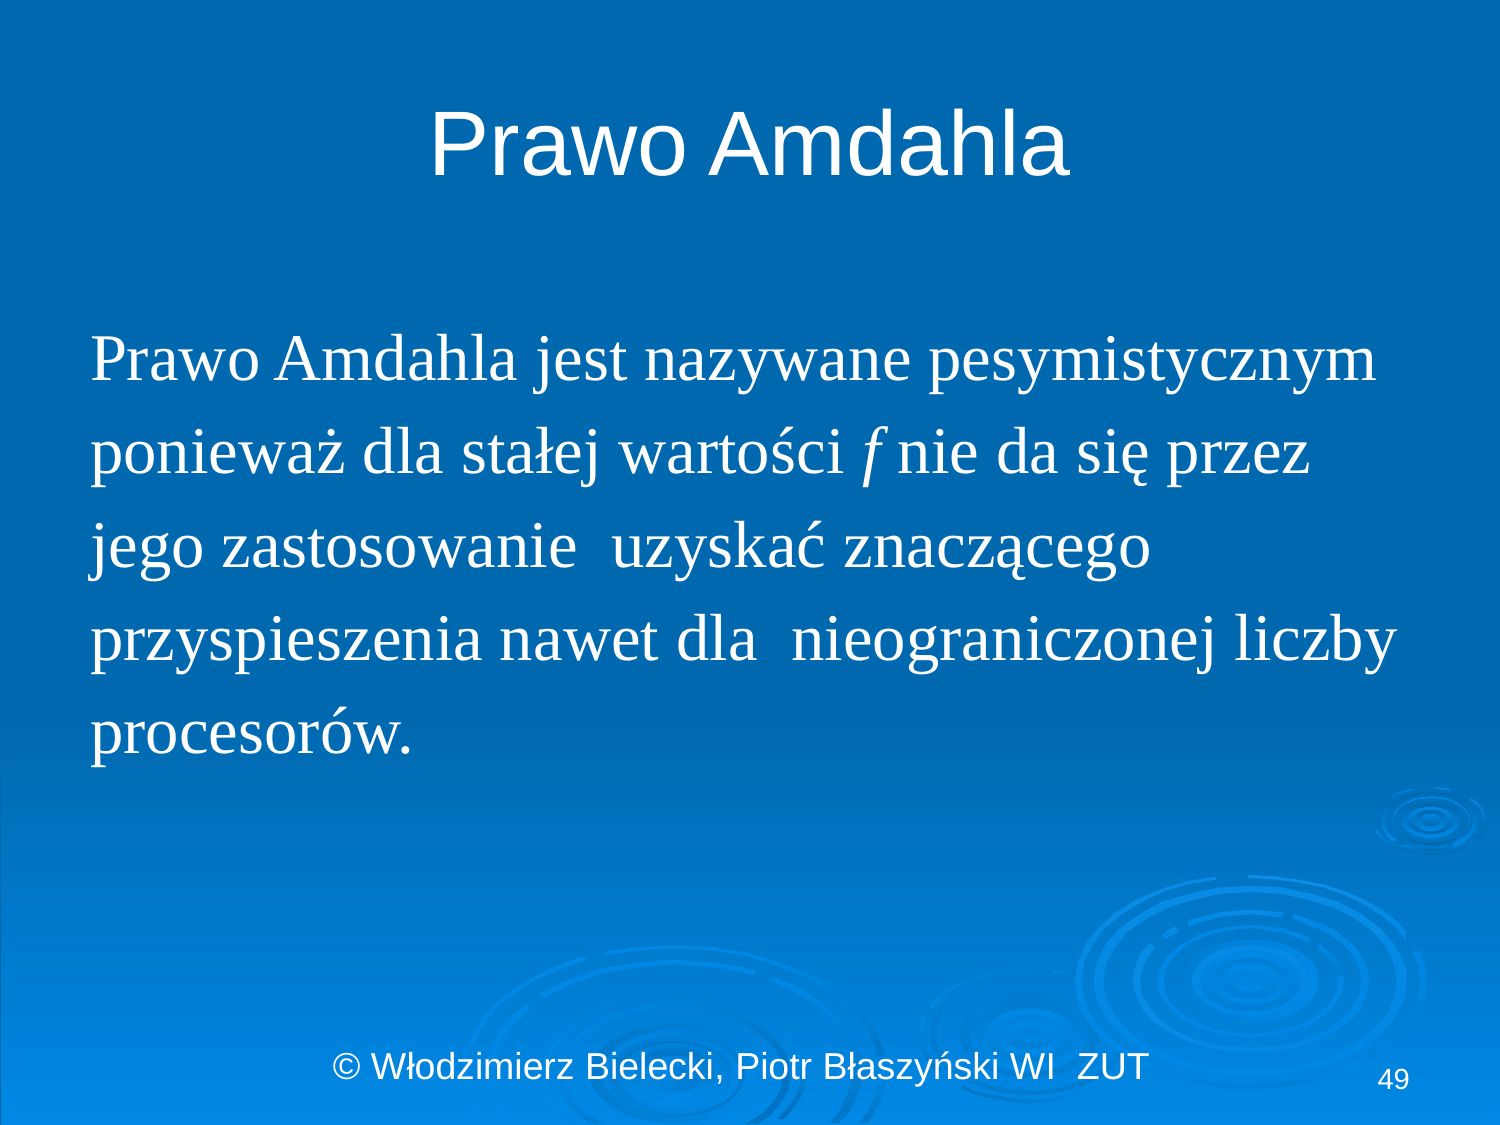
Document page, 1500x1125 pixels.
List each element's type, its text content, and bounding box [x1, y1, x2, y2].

text_box © Włodzimierz Bielecki, Piotr Błaszyński WI ZUT [318, 1034, 1182, 1113]
list Prawo Amdahla jest nazywane pesymistycznym ponieważ dla stałej wartości f nie da się przez jego zastosowanie uzyskać znaczącego przyspieszenia nawet dla nieograniczonej liczby procesorów. [74, 212, 1426, 1063]
title Prawo Amdahla [74, 45, 1426, 212]
slide_number 49 [1074, 1024, 1426, 1103]
